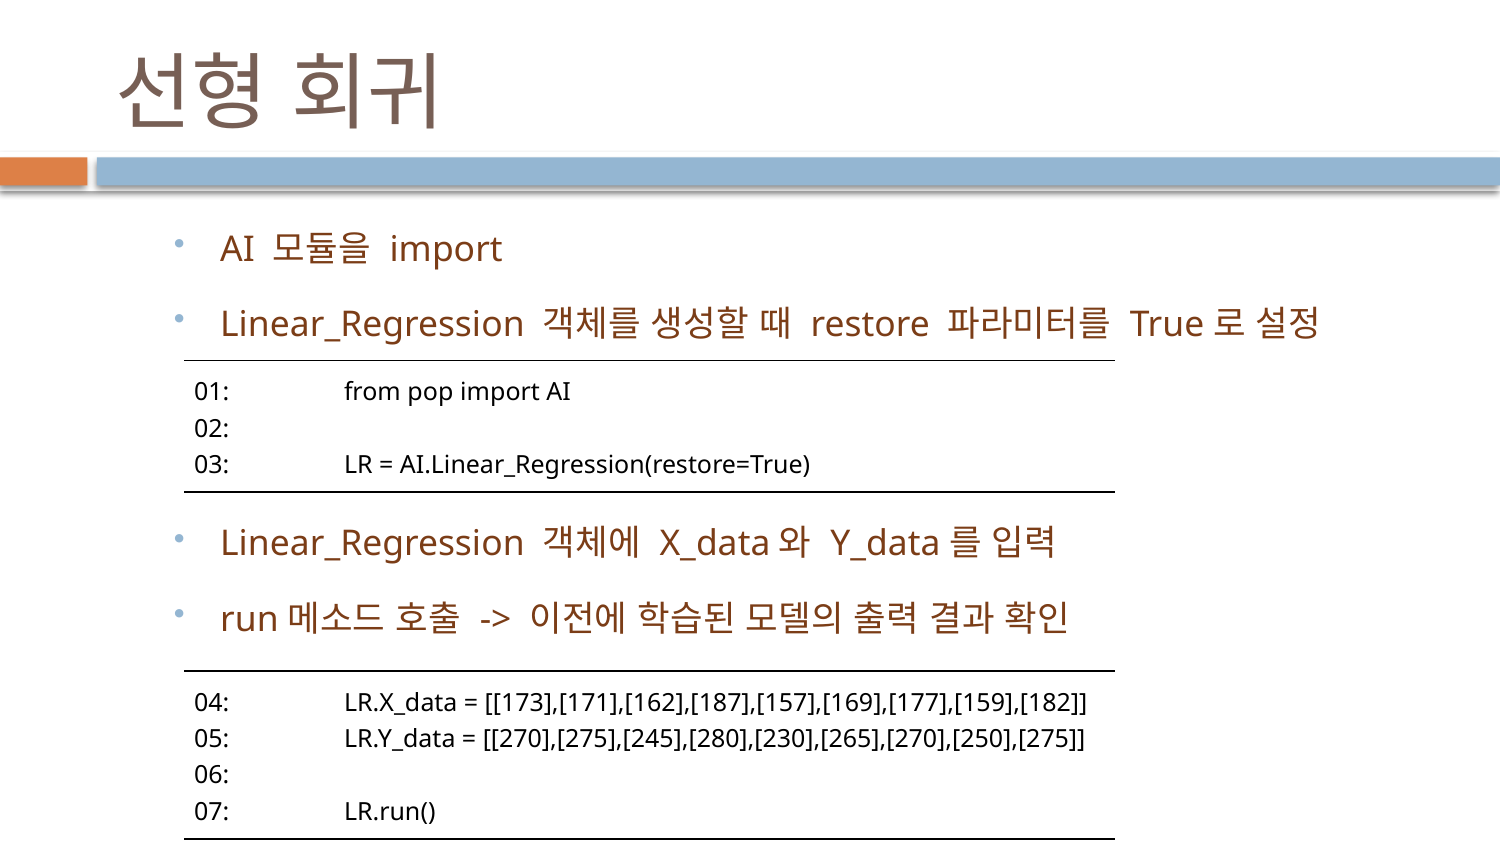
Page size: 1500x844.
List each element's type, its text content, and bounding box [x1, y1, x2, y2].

title 선형 회귀 [100, 28, 1438, 150]
list AI 모듈을 import Linear_Regression 객체를 생성할 때 restore 파라미터를 True로 설정 Linear_Regression 객체에 X_data와 Y_data를 입력 run메소드 호출 -> 이전에 학습된 모델의 출력 결과 확인 [100, 196, 1483, 789]
table_header 01: from pop import AI 02: 03: LR = AI.Linear_Regression(restore=True) [184, 361, 1115, 491]
table_header 04: LR.X_data = [[173],[171],[162],[187],[157],[169],[177],[159],[182]] 05: LR.Y_data = [[270],[275],[245],[280],[230],[265],[270],[250],[275]] 06: 07: LR.run() [184, 672, 1115, 838]
